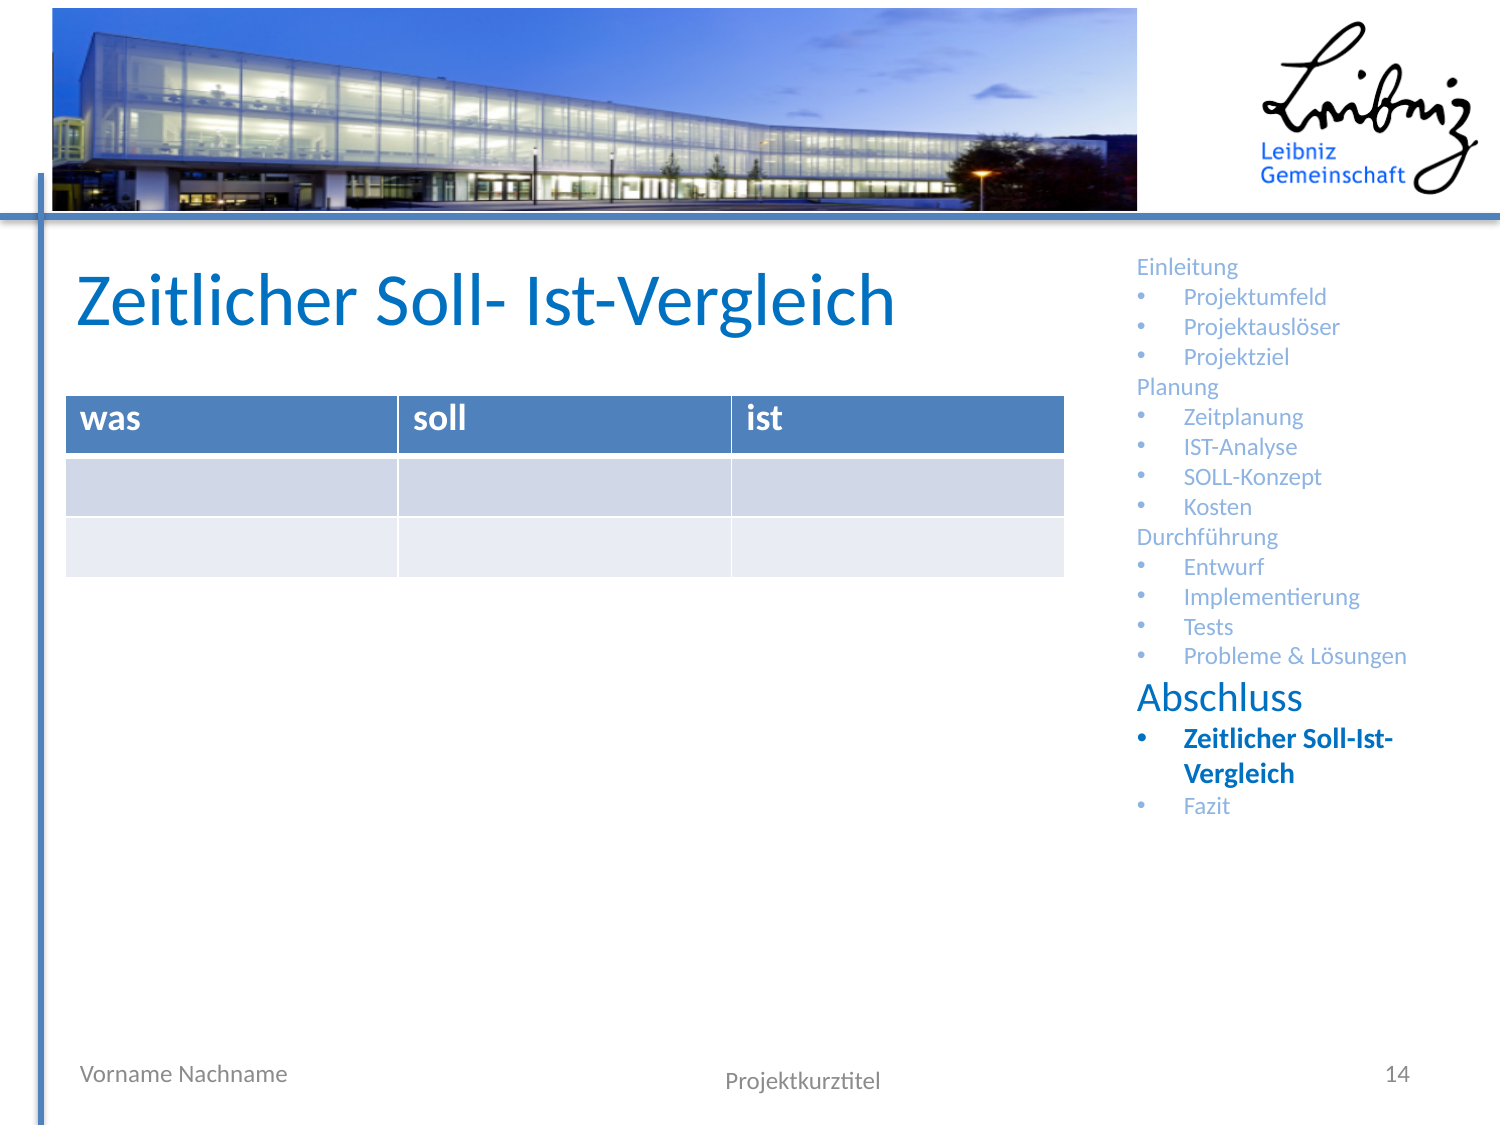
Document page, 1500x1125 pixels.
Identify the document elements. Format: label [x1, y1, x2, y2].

text_box [0, 172, 1500, 1125]
picture [52, 8, 1138, 211]
picture [1245, 5, 1495, 211]
